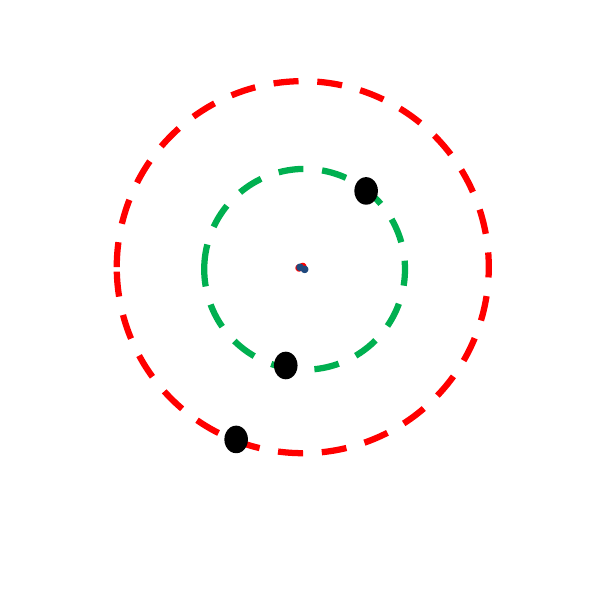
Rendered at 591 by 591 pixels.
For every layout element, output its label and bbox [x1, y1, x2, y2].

text_box [114, 79, 491, 456]
text_box [222, 423, 251, 456]
